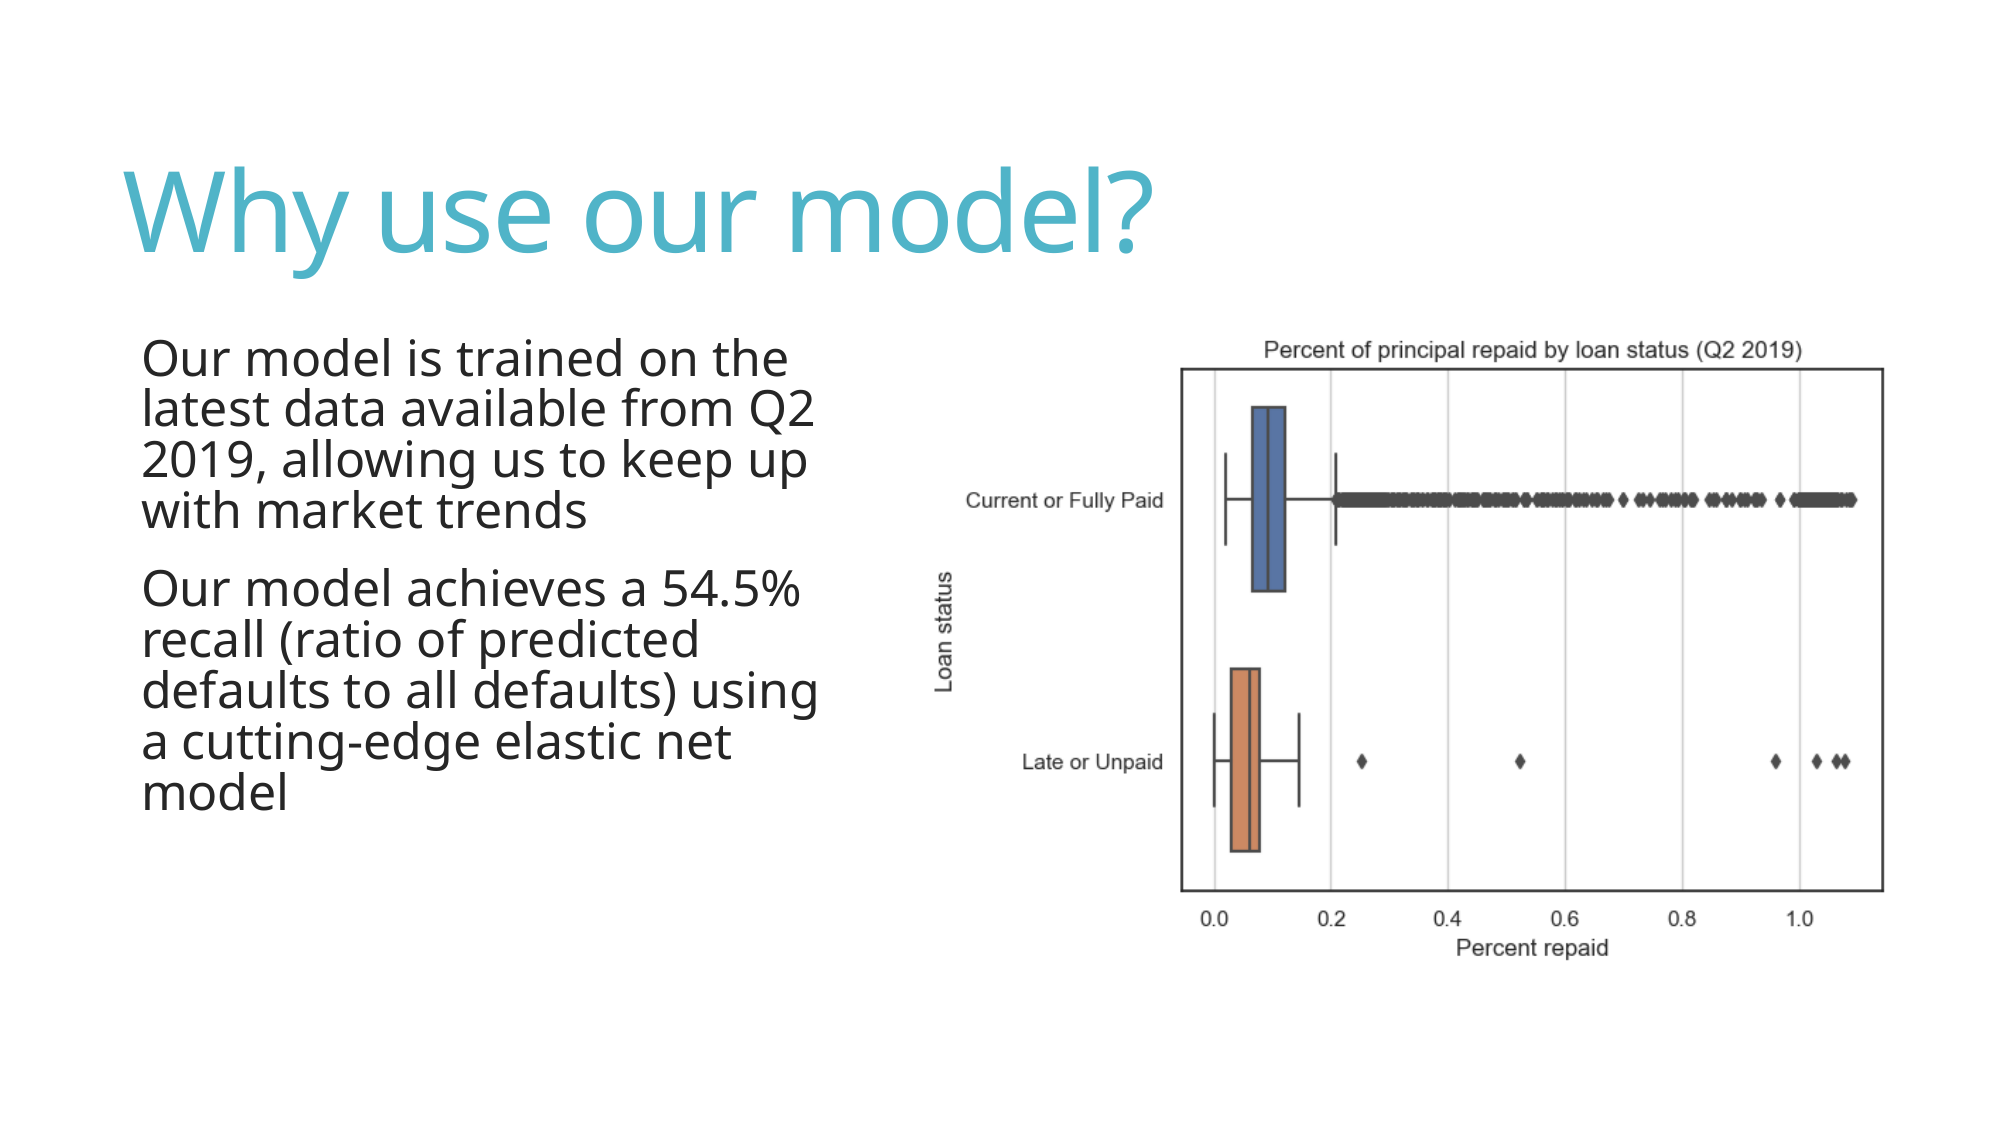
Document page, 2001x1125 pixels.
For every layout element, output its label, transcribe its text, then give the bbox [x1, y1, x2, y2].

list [921, 327, 1897, 974]
title Why use our model? [107, 81, 1875, 354]
list Our model is trained on the latest data available from Q2 2019, allowing us to keep up with market trends Our model achieves a 54.5% recall (ratio of predicted defaults to all defaults) using a cutting-edge elastic net model [111, 327, 876, 946]
